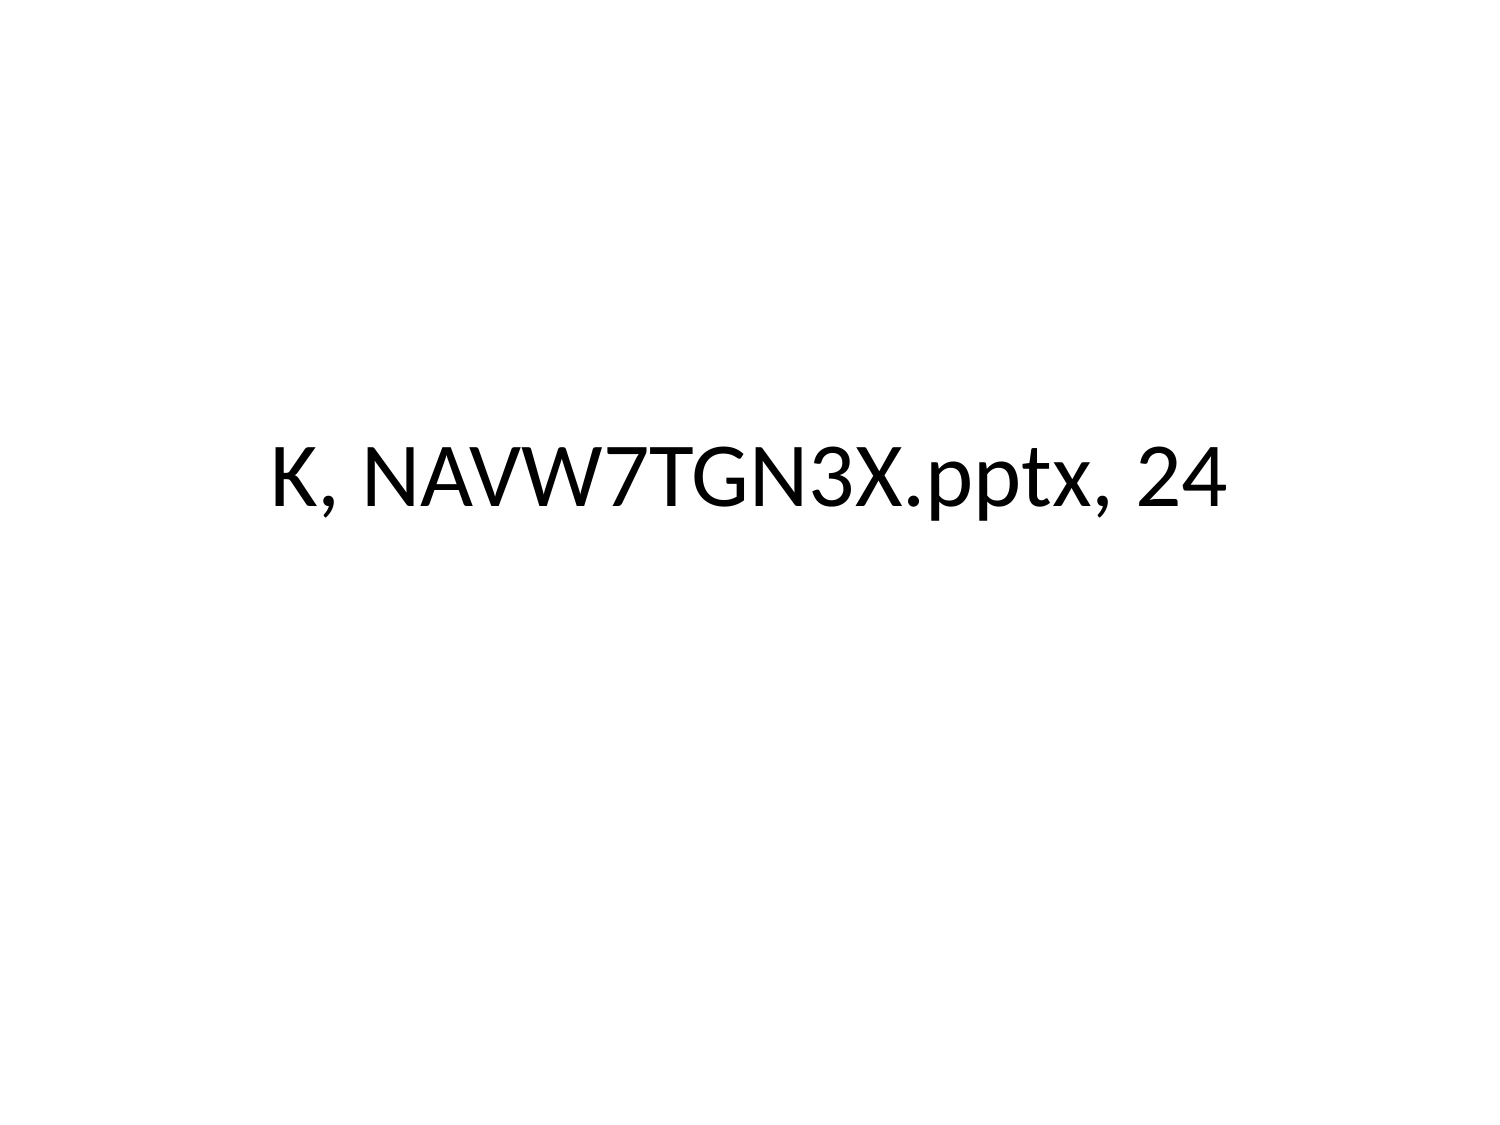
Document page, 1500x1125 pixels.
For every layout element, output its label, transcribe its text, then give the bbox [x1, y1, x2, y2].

title K, NAVW7TGN3X.pptx, 24 [112, 349, 1388, 591]
